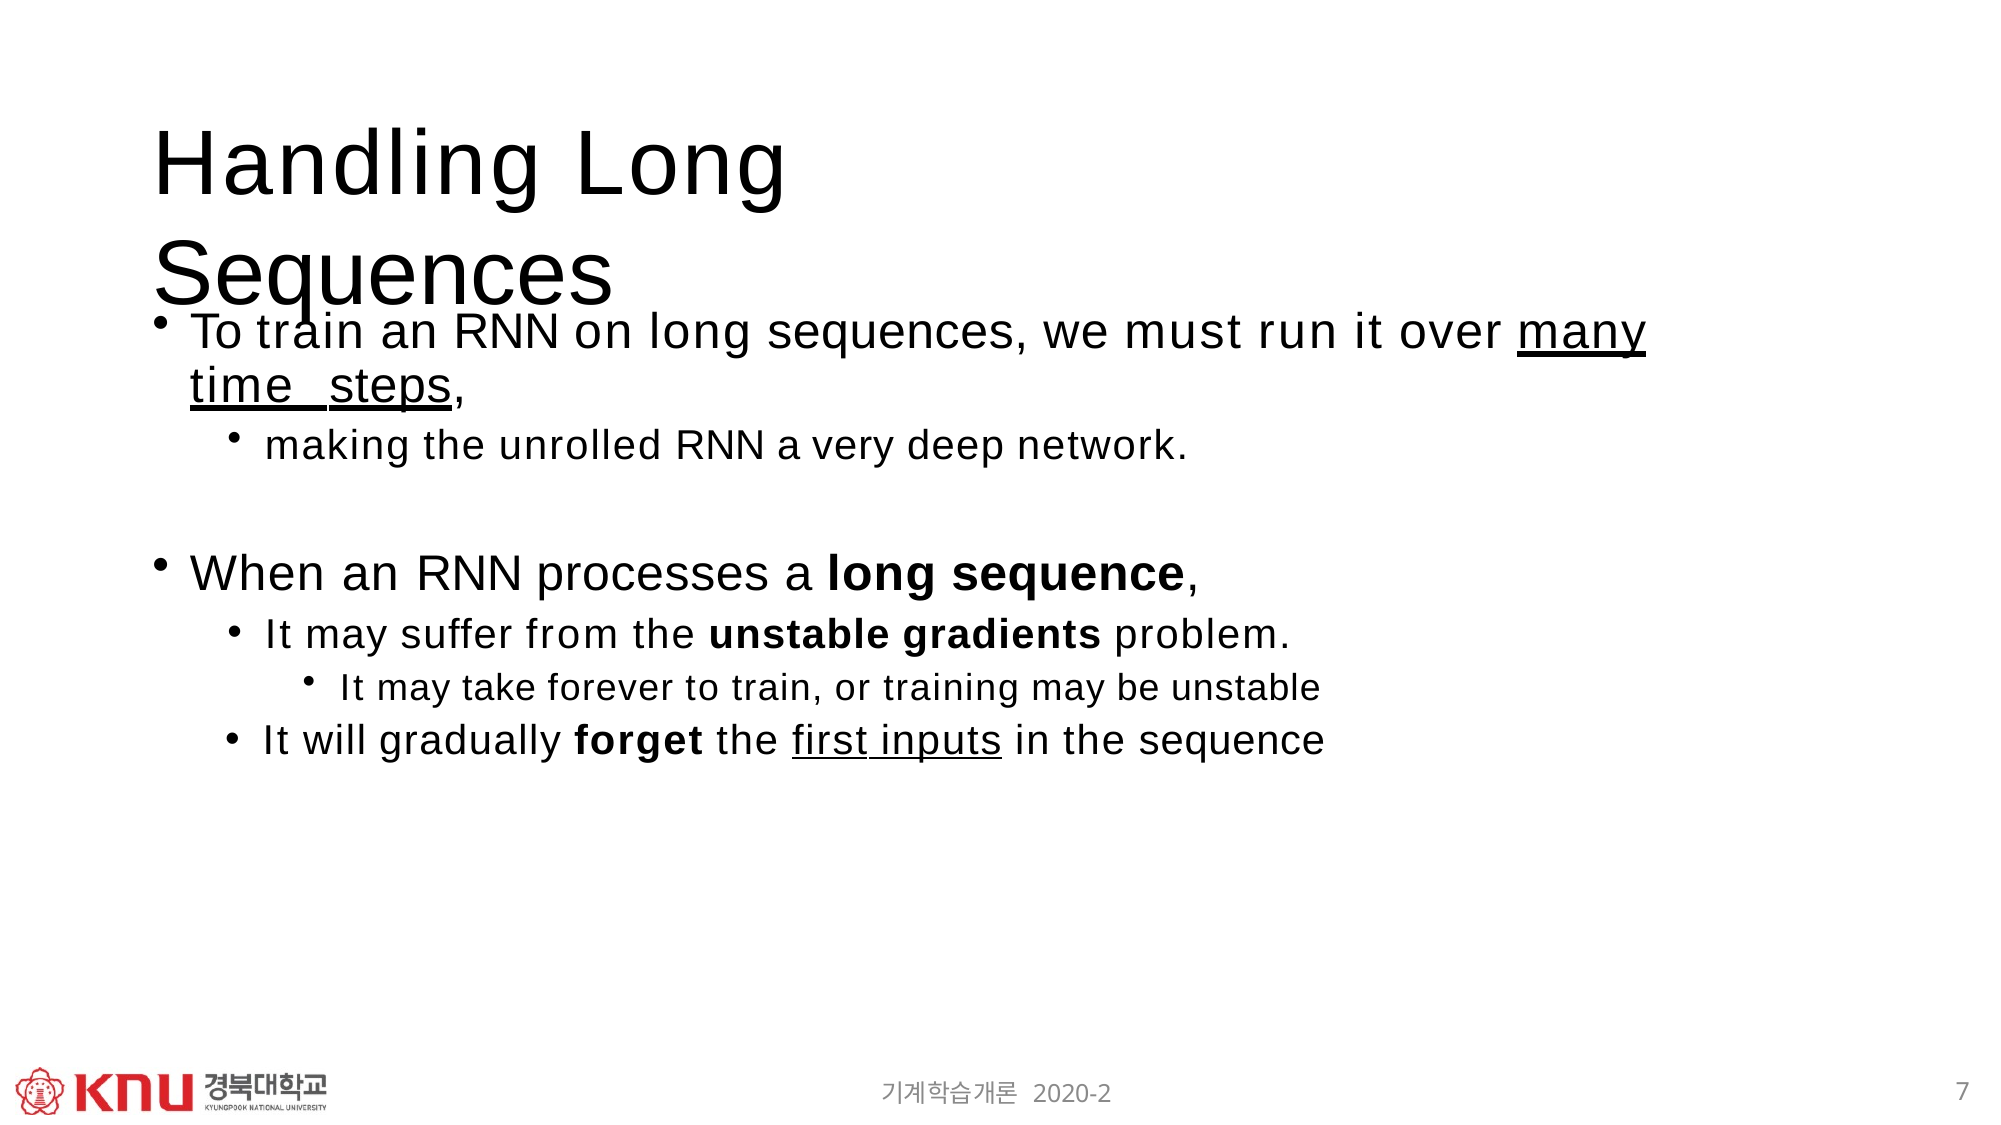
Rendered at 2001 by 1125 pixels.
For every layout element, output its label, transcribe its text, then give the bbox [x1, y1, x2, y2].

title Handling Long Sequences [150, 100, 1276, 295]
picture [15, 1067, 327, 1115]
slide_number 7 [1949, 1071, 1990, 1125]
text_box To train an RNN on long sequences, we must run it over many time steps, making the unrolled RNN a very deep network. When an RNN processes a long sequence, It may suffer from the unstable gradients problem. It may take forever to train, or training may be unstable It will gradually forget the first inputs in the sequence [150, 295, 1768, 764]
footer 기계학습개론 2020-2 [878, 1073, 1121, 1125]
